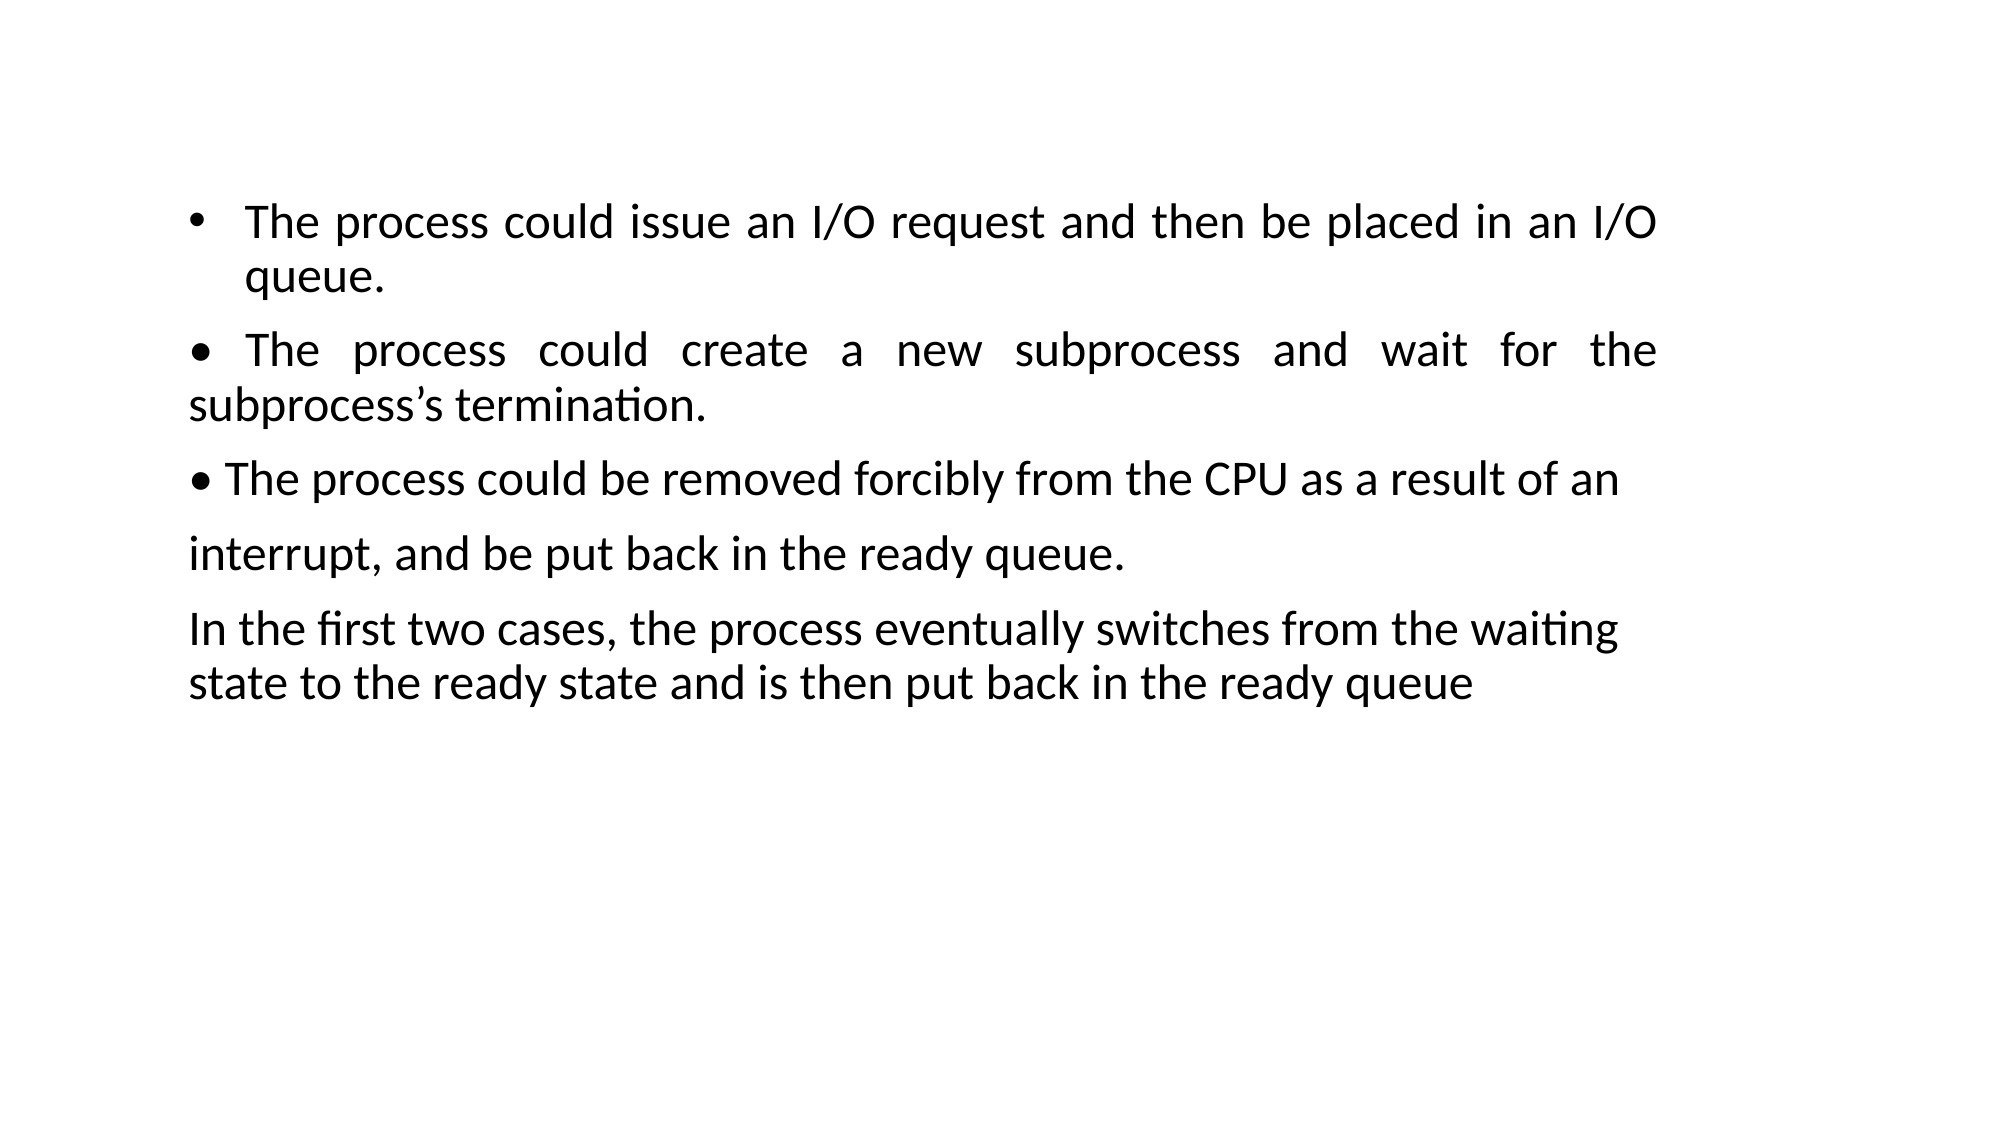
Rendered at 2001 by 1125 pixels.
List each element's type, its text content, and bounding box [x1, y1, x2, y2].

subtitle The process could issue an I/O request and then be placed in an I/O queue. • The process could create a new subprocess and wait for the subprocess’s termination. • The process could be removed forcibly from the CPU as a result of an interrupt, and be put back in the ready queue. In the first two cases, the process eventually switches from the waiting state to the ready state and is then put back in the ready queue [173, 187, 1674, 776]
